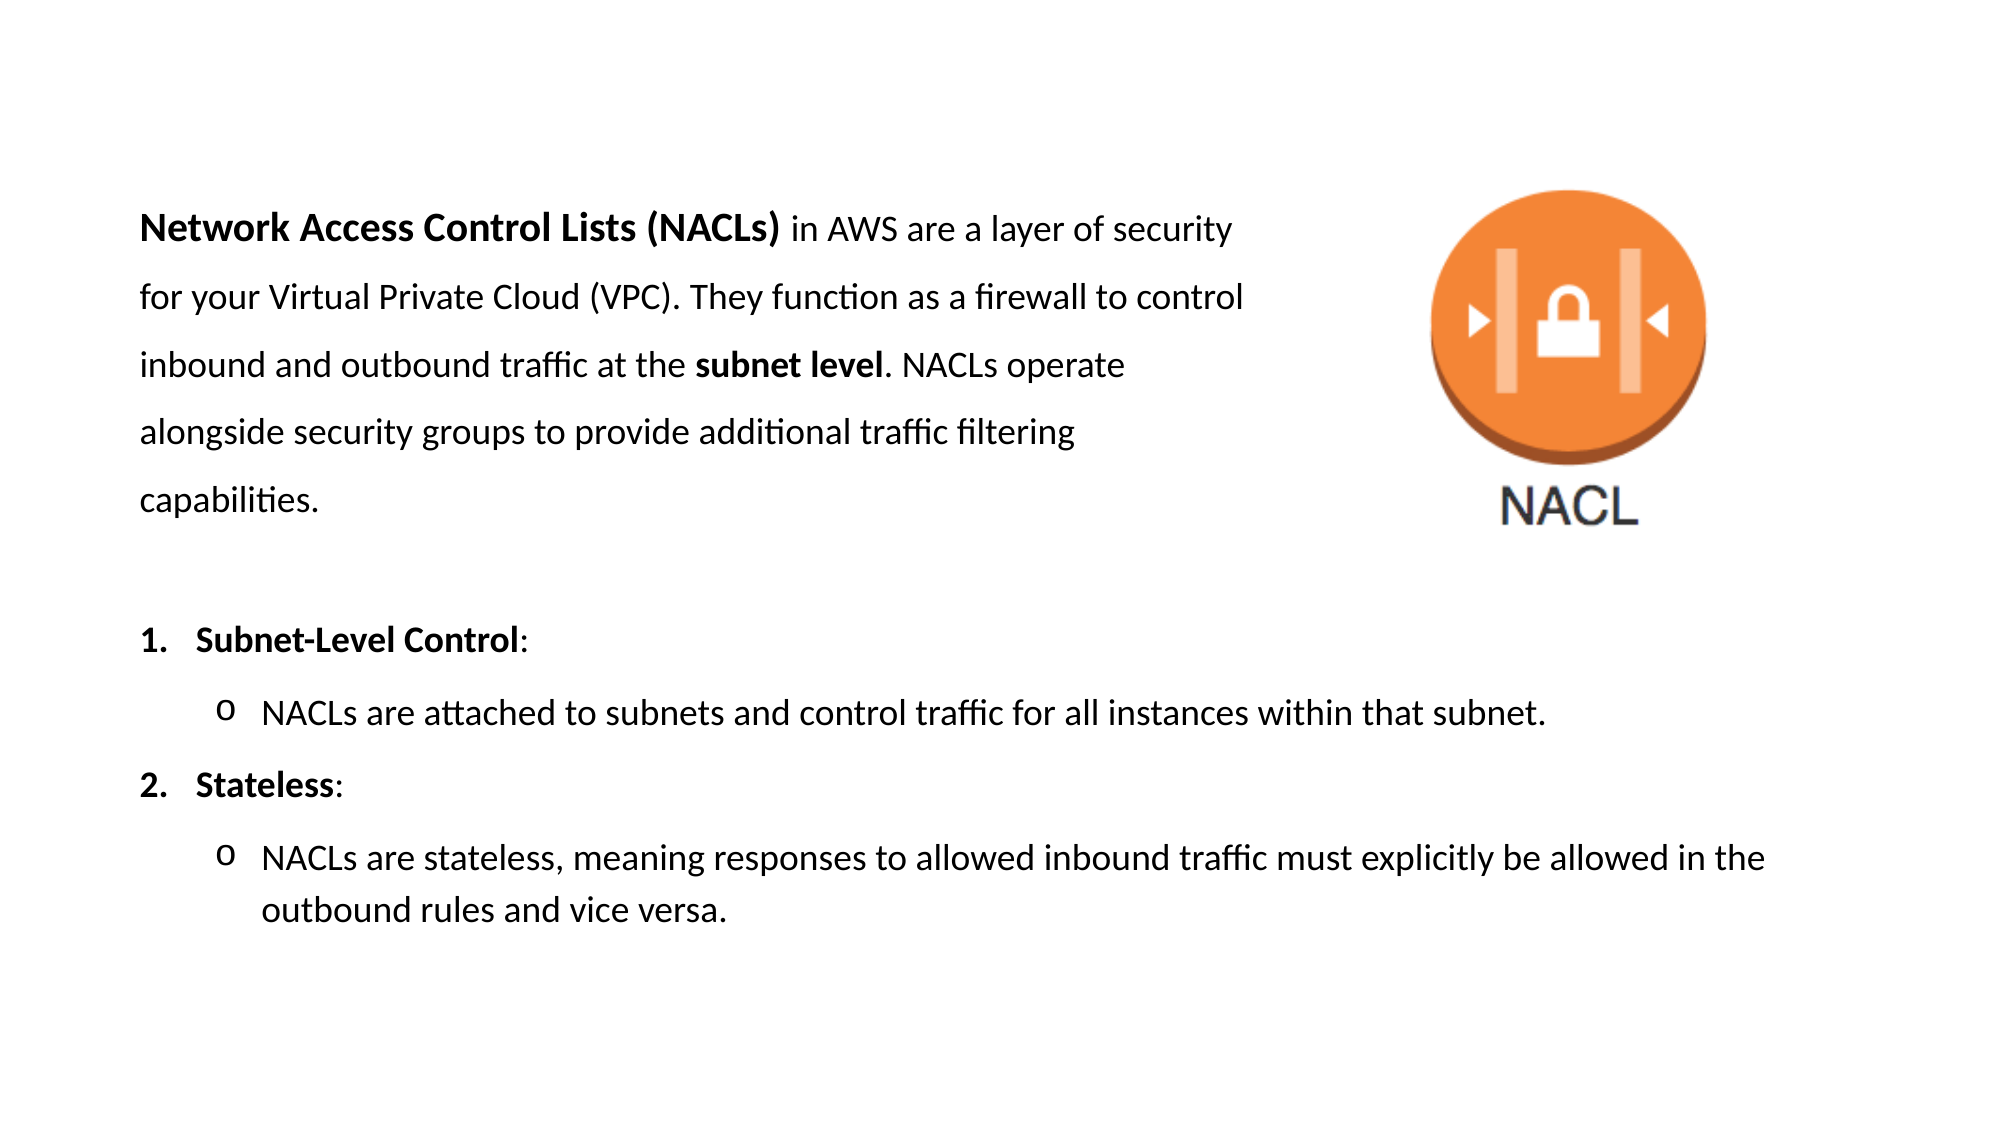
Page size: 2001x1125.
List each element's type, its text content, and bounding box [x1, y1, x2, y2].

text_box Subnet-Level Control: NACLs are attached to subnets and control traffic for all instances within that subnet. Stateless: NACLs are stateless, meaning responses to allowed inbound traffic must explicitly be allowed in the outbound rules and vice versa. [124, 601, 1796, 938]
picture [1381, 186, 1758, 545]
text_box Network Access Control Lists (NACLs) in AWS are a layer of security for your Virtual Private Cloud (VPC). They function as a firewall to control inbound and outbound traffic at the subnet level. NACLs operate alongside security groups to provide additional traffic filtering capabilities. [124, 167, 1279, 527]
